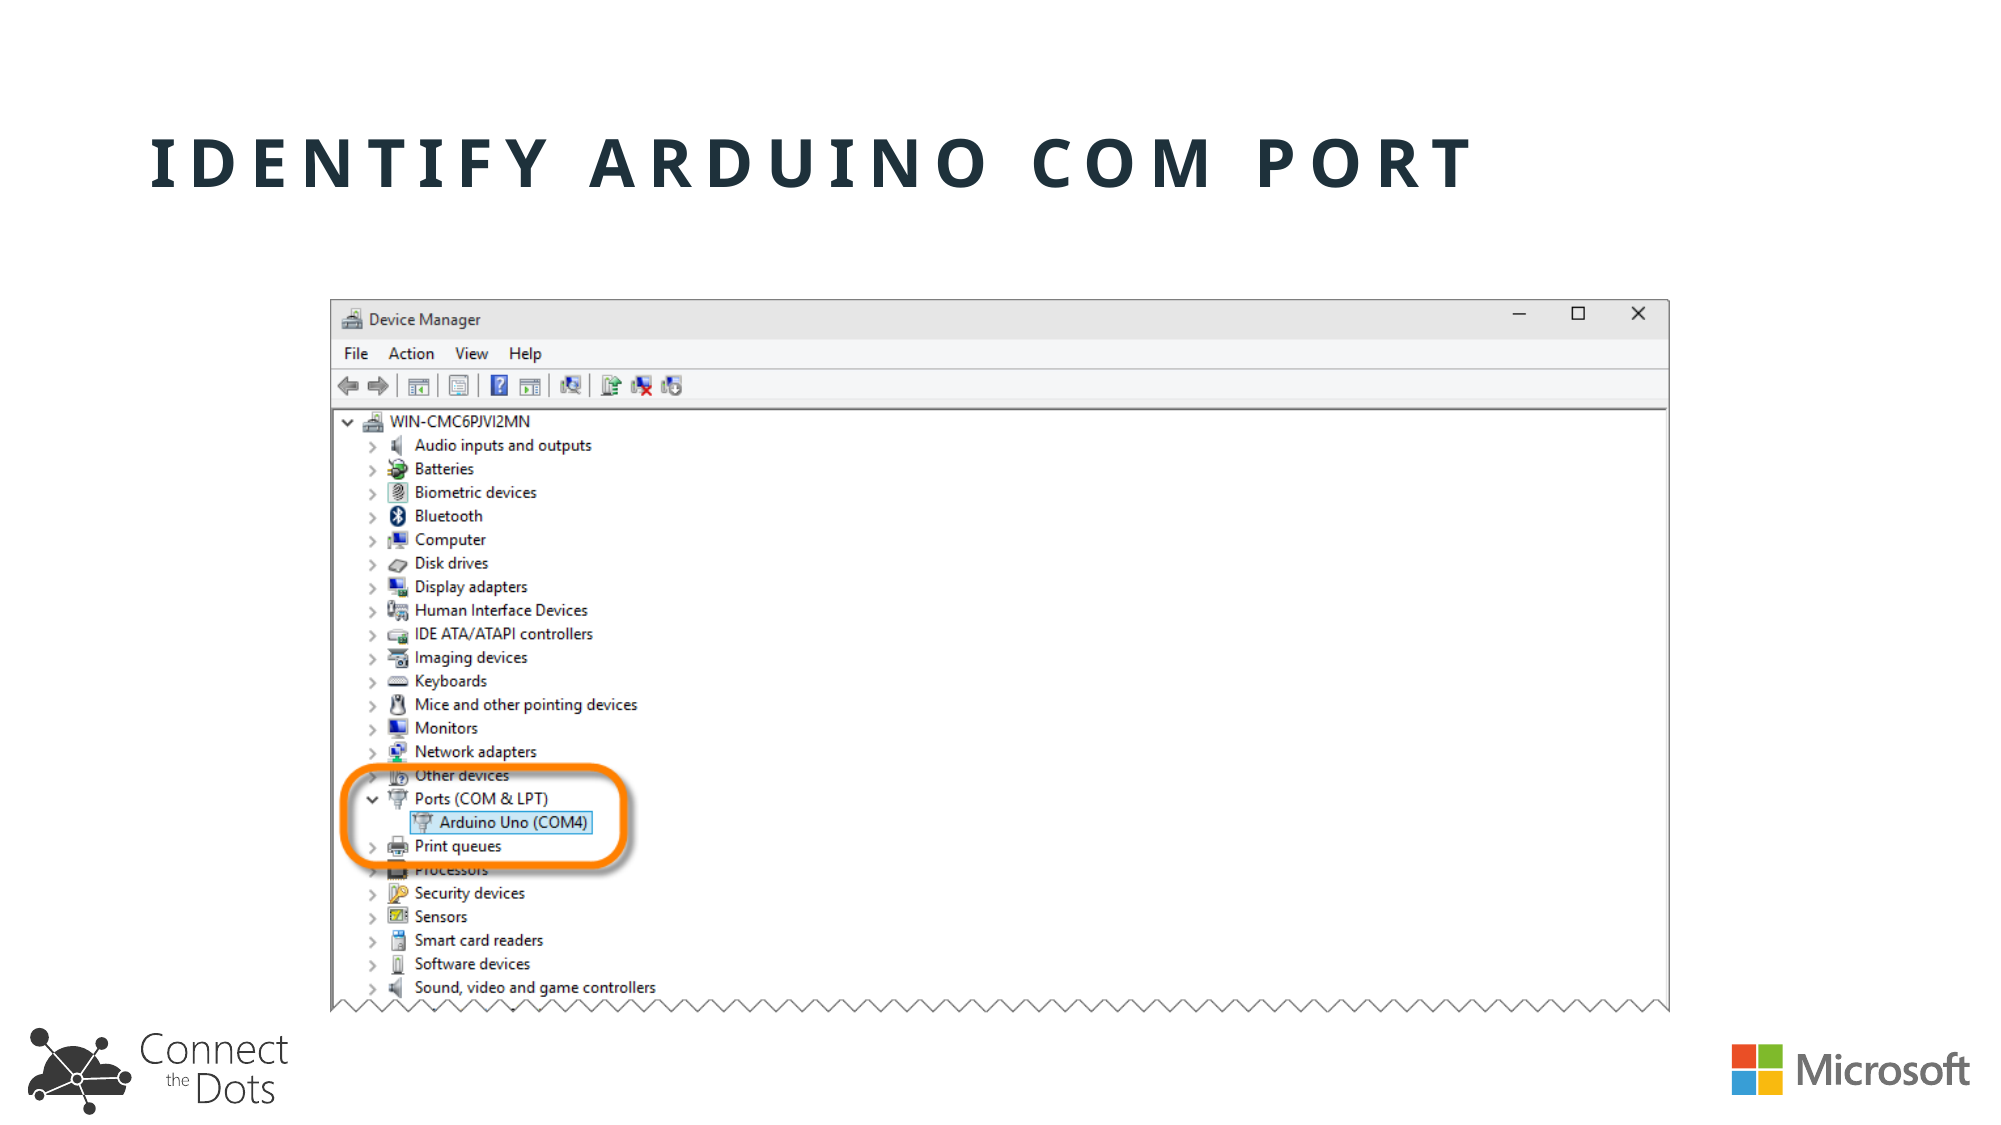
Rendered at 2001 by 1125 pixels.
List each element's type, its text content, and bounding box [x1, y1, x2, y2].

title Identify Arduino com port [135, 57, 1860, 275]
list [330, 299, 1670, 1014]
